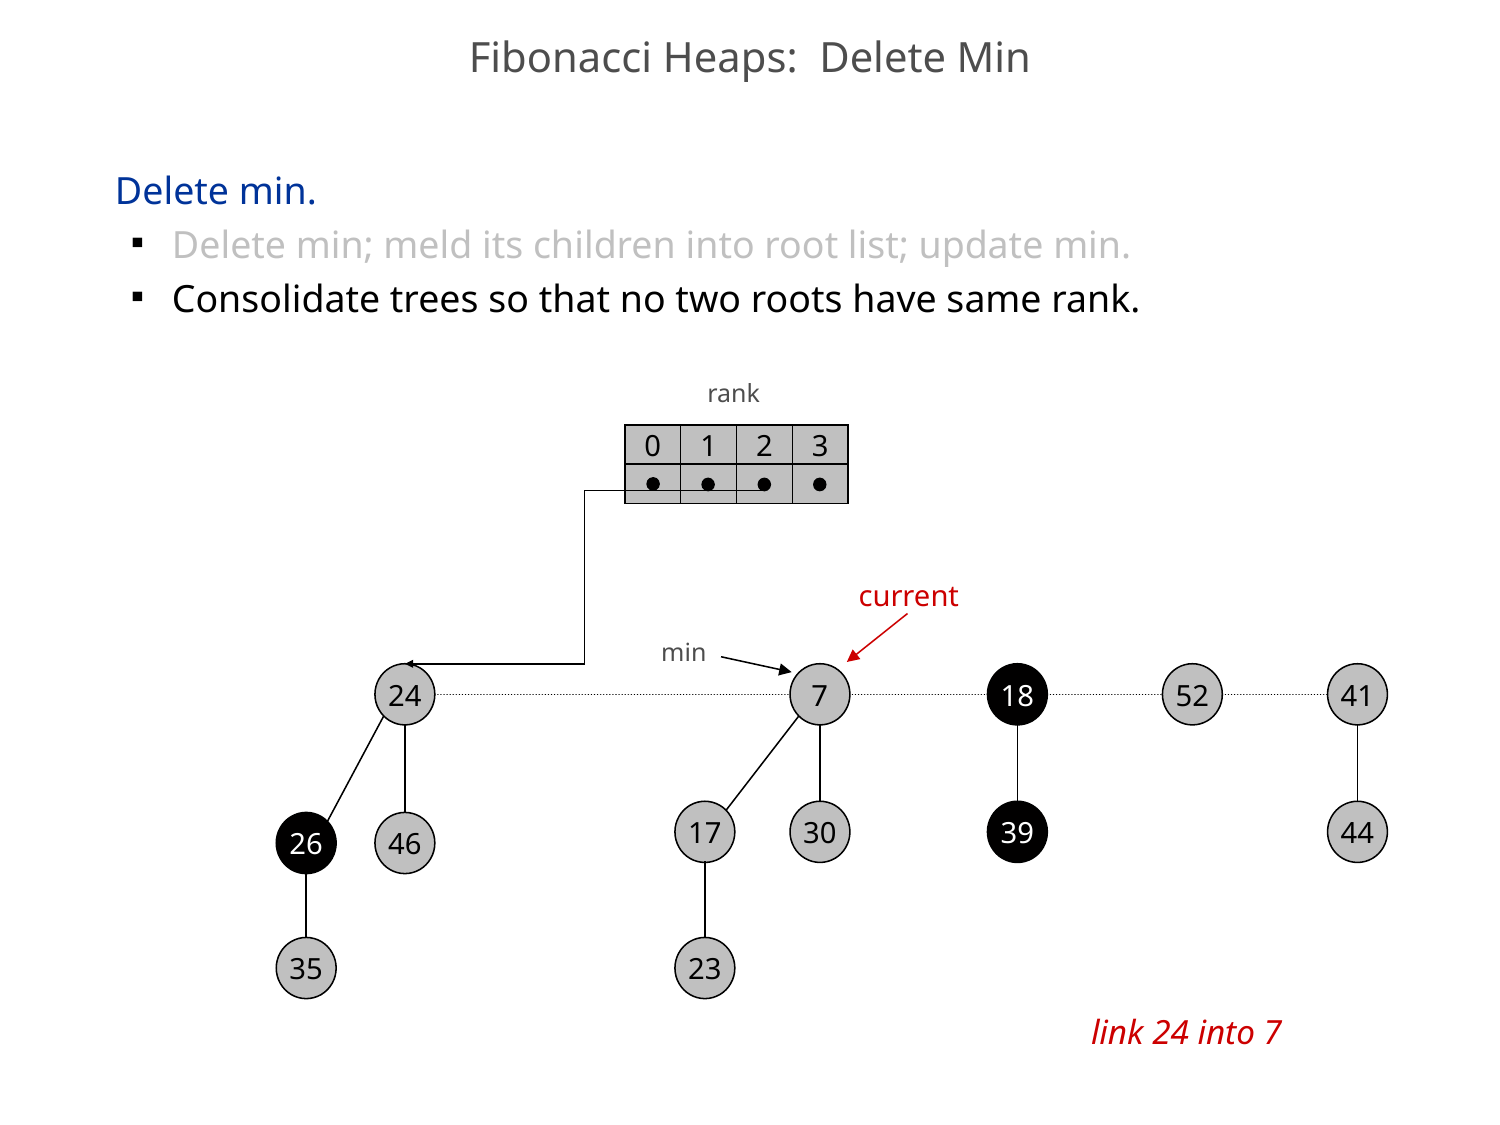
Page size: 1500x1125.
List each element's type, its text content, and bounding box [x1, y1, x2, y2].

text_box 41 [1327, 663, 1388, 725]
text_box 7 [790, 663, 850, 725]
text_box 24 [374, 663, 435, 725]
text_box link 24 into 7 [1076, 1003, 1298, 1059]
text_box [497, 397, 672, 757]
text_box [721, 656, 792, 676]
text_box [725, 716, 799, 811]
text_box 35 [276, 937, 337, 999]
text_box 46 [374, 812, 435, 874]
text_box current [878, 563, 939, 626]
text_box 44 [1327, 801, 1388, 863]
text_box 30 [790, 801, 850, 863]
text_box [672, 424, 849, 463]
text_box 23 [674, 937, 735, 999]
list Delete min. Delete min; meld its children into root list; update min. Consolidate trees so that no two roots have same rank. [99, 149, 1388, 1038]
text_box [327, 716, 384, 822]
text_box 39 [987, 801, 1048, 863]
text_box min [672, 629, 722, 675]
text_box rank [692, 370, 776, 416]
text_box 52 [1162, 663, 1223, 725]
text_box 18 [987, 663, 1048, 725]
text_box 26 [276, 812, 337, 874]
title Fibonacci Heaps: Delete Min [0, 24, 1500, 100]
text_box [672, 463, 849, 504]
text_box [846, 613, 908, 662]
text_box 17 [674, 801, 735, 863]
